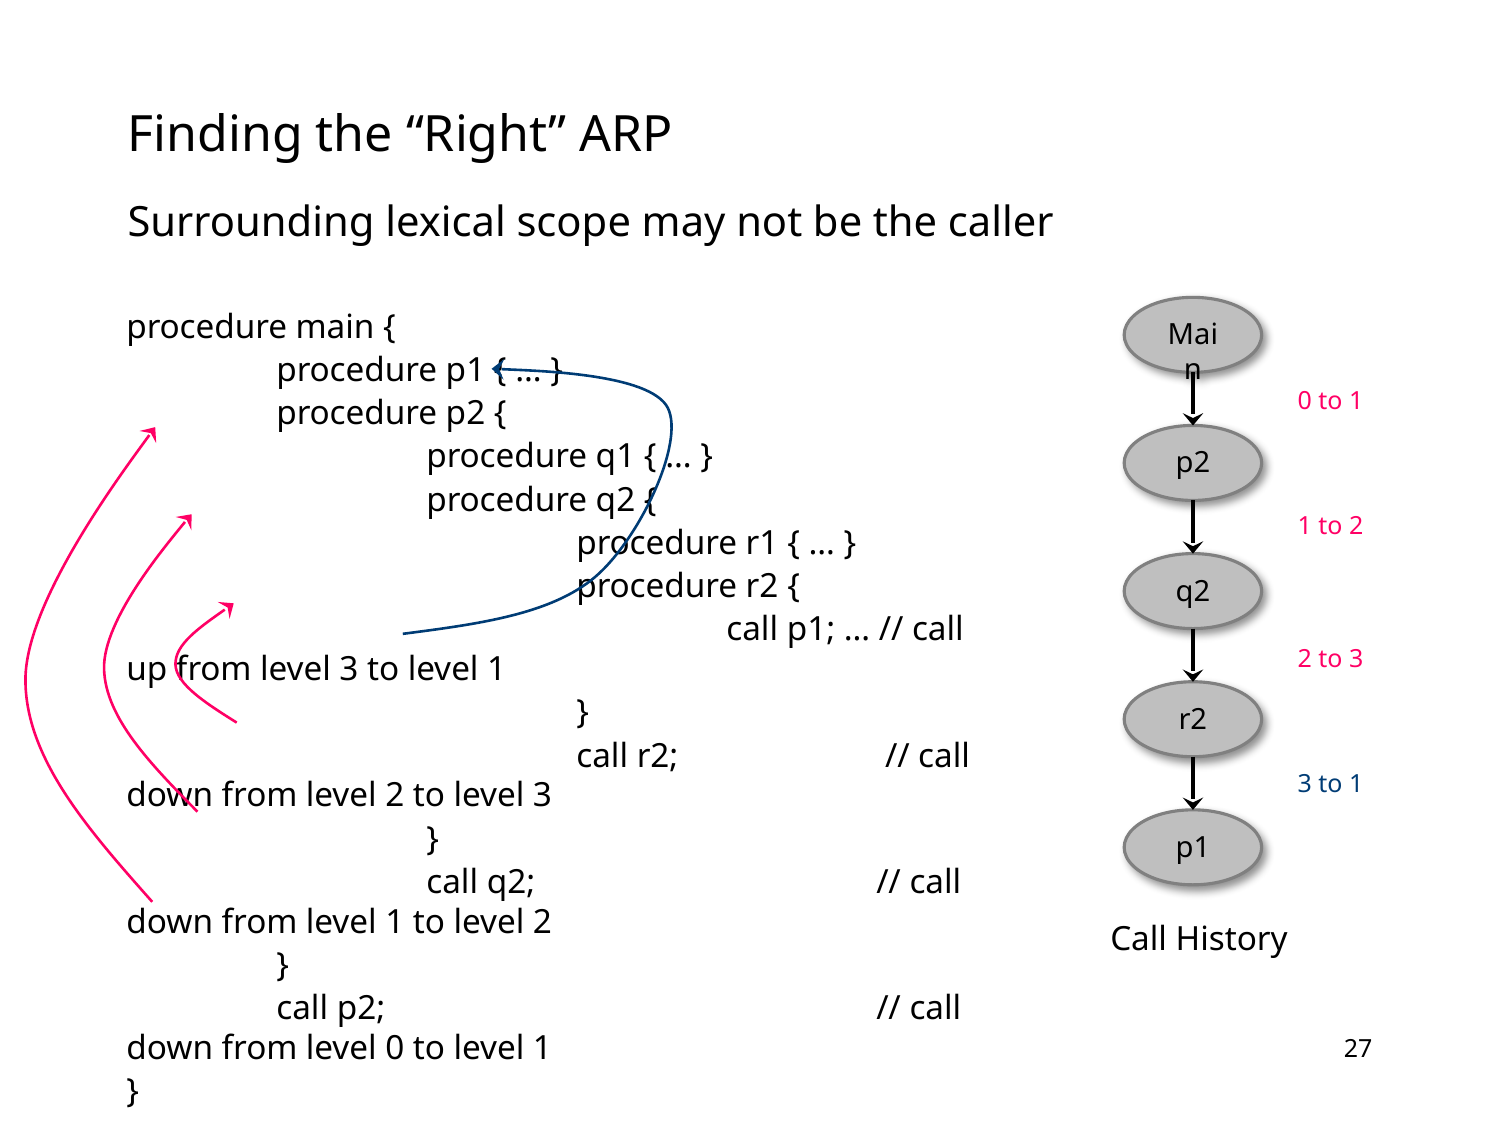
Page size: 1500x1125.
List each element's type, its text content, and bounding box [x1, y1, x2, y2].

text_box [1073, 297, 1387, 966]
title Finding the “Right” ARP [112, 87, 1388, 175]
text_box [24, 297, 1012, 976]
list Surrounding lexical scope may not be the caller [112, 187, 1388, 1000]
slide_number 26 [1074, 1024, 1388, 1101]
